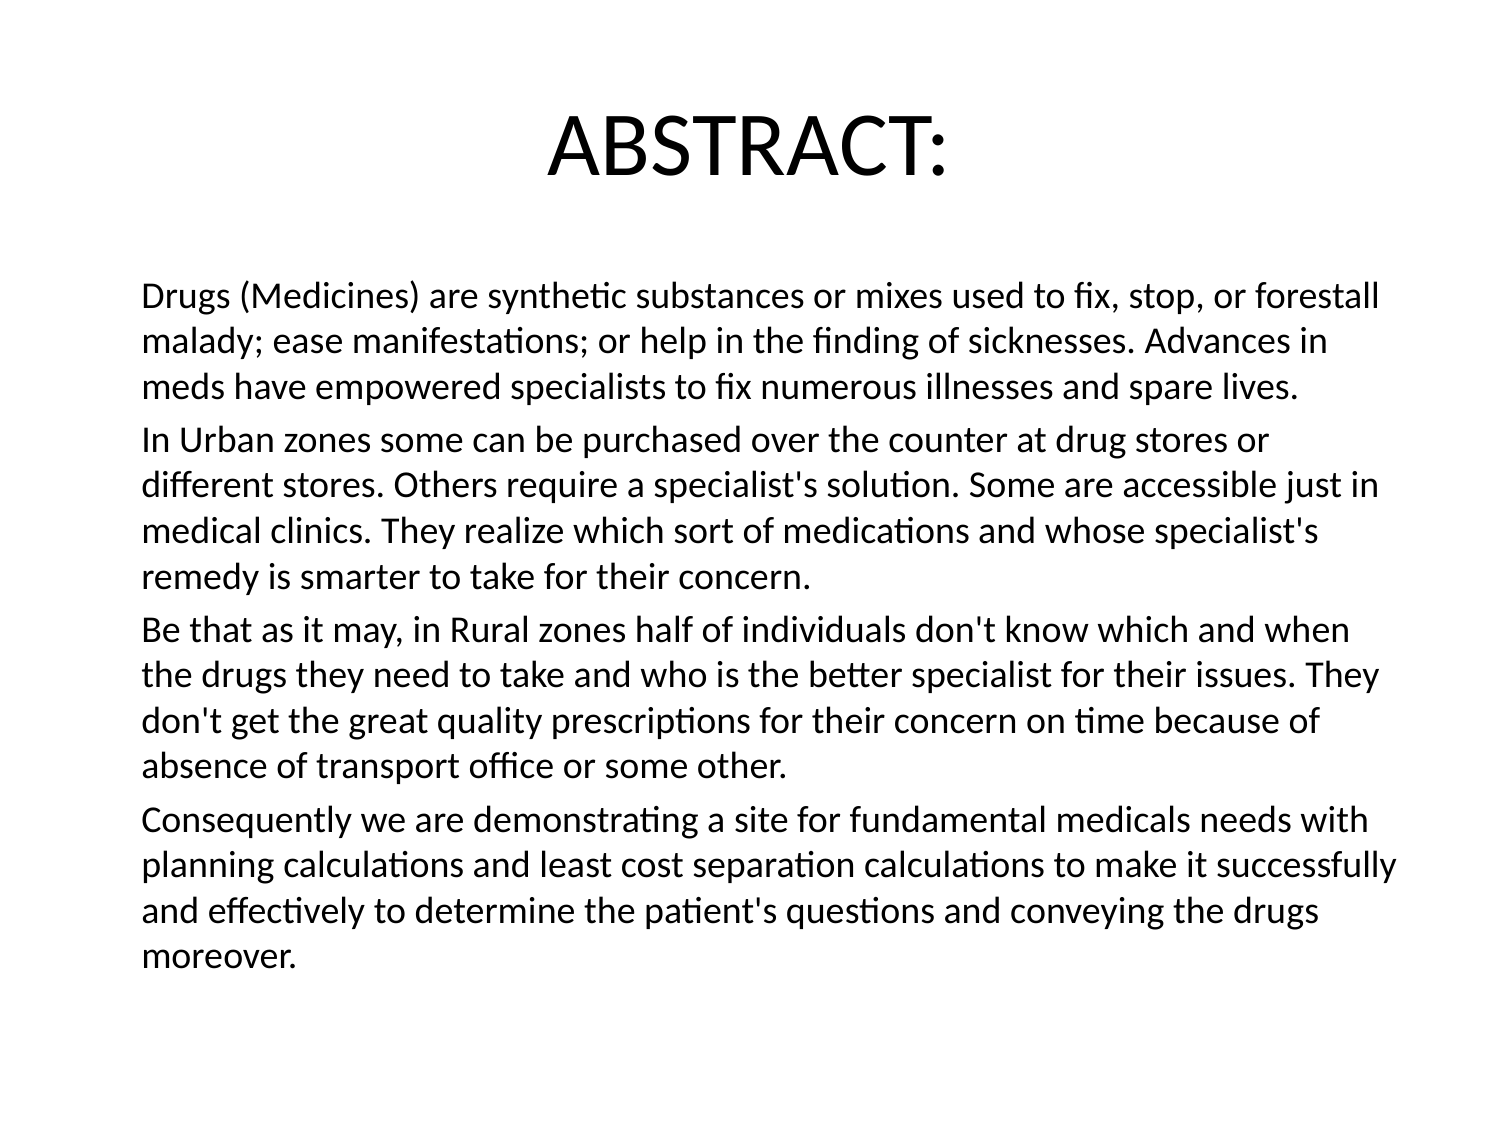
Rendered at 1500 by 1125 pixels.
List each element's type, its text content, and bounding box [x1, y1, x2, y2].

title ABSTRACT: [75, 45, 1425, 233]
list Drugs (Medicines) are synthetic substances or mixes used to fix, stop, or forestall malady; ease manifestations; or help in the finding of sicknesses. Advances in meds have empowered specialists to fix numerous illnesses and spare lives. In Urban zones some can be purchased over the counter at drug stores or different stores. Others require a specialist's solution. Some are accessible just in medical clinics. They realize which sort of medications and whose specialist's remedy is smarter to take for their concern. Be that as it may, in Rural zones half of individuals don't know which and when the drugs they need to take and who is the better specialist for their issues. They don't get the great quality prescriptions for their concern on time because of absence of transport office or some other. Consequently we are demonstrating a site for fundamental medicals needs with planning calculations and least cost separation calculations to make it successfully and effectively to determine the patient's questions and conveying the drugs moreover. [75, 262, 1425, 1005]
